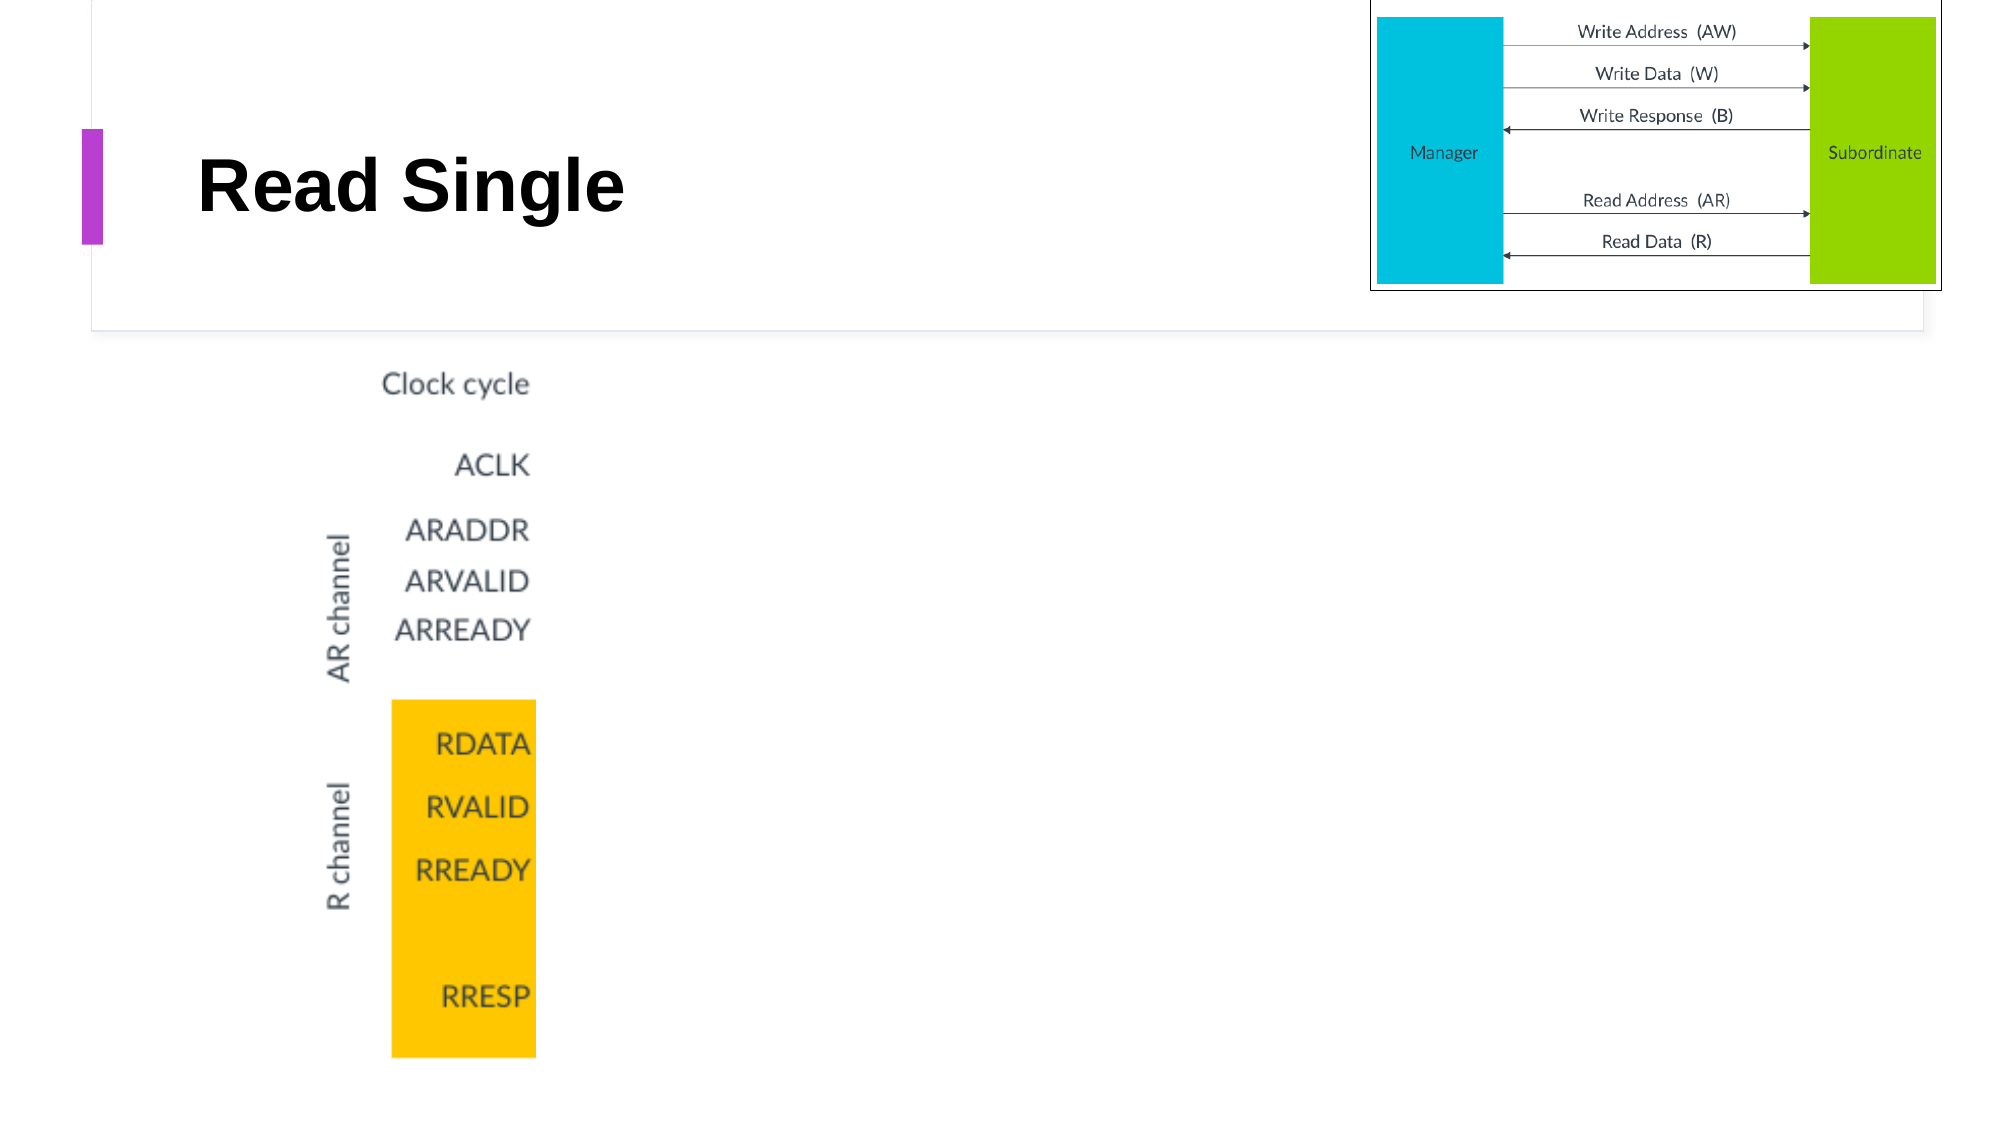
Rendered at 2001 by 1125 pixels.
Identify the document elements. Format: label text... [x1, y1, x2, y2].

picture [314, 352, 537, 1089]
title Read Single [183, 90, 1365, 284]
picture [1370, 0, 1942, 290]
